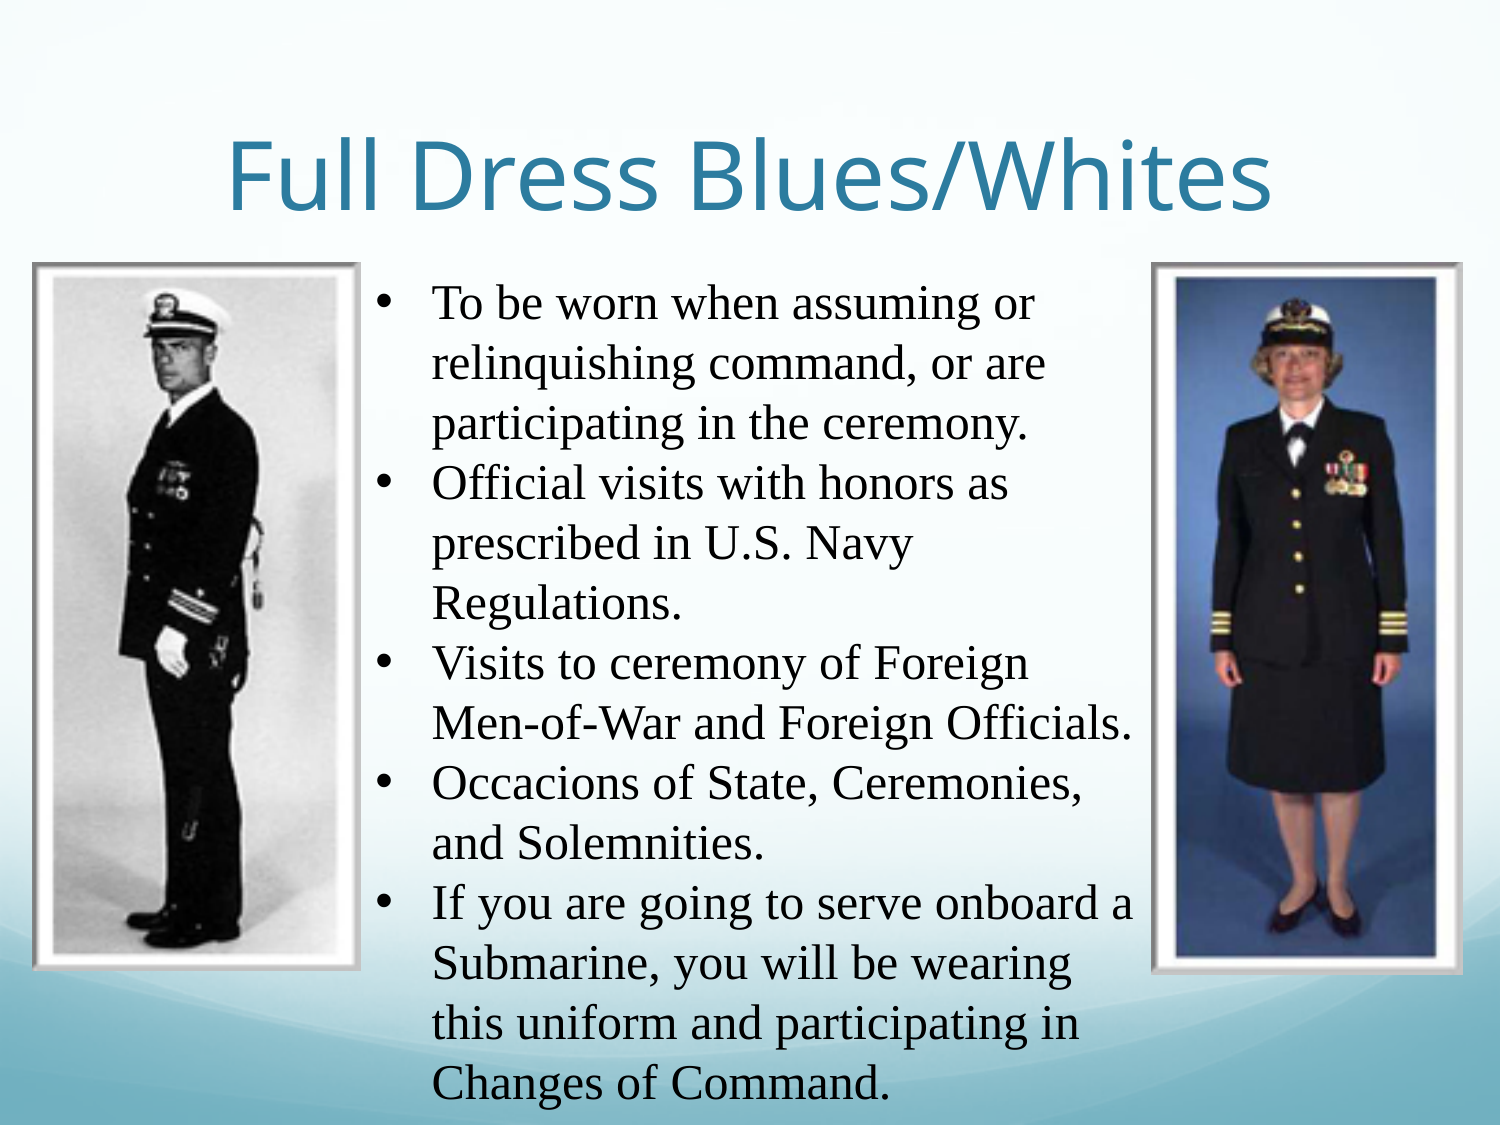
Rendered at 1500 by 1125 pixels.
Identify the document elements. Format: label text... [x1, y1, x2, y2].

picture [31, 261, 362, 971]
text_box To be worn when assuming or relinquishing command, or are participating in the ceremony. Official visits with honors as prescribed in U.S. Navy Regulations. Visits to ceremony of Foreign Men-of-War and Foreign Officials. Occacions of State, Ceremonies, and Solemnities. If you are going to serve onboard a Submarine, you will be wearing this uniform and participating in Changes of Command. [360, 262, 1154, 1118]
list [646, 261, 1500, 976]
title Full Dress Blues/Whites [89, 17, 1410, 238]
